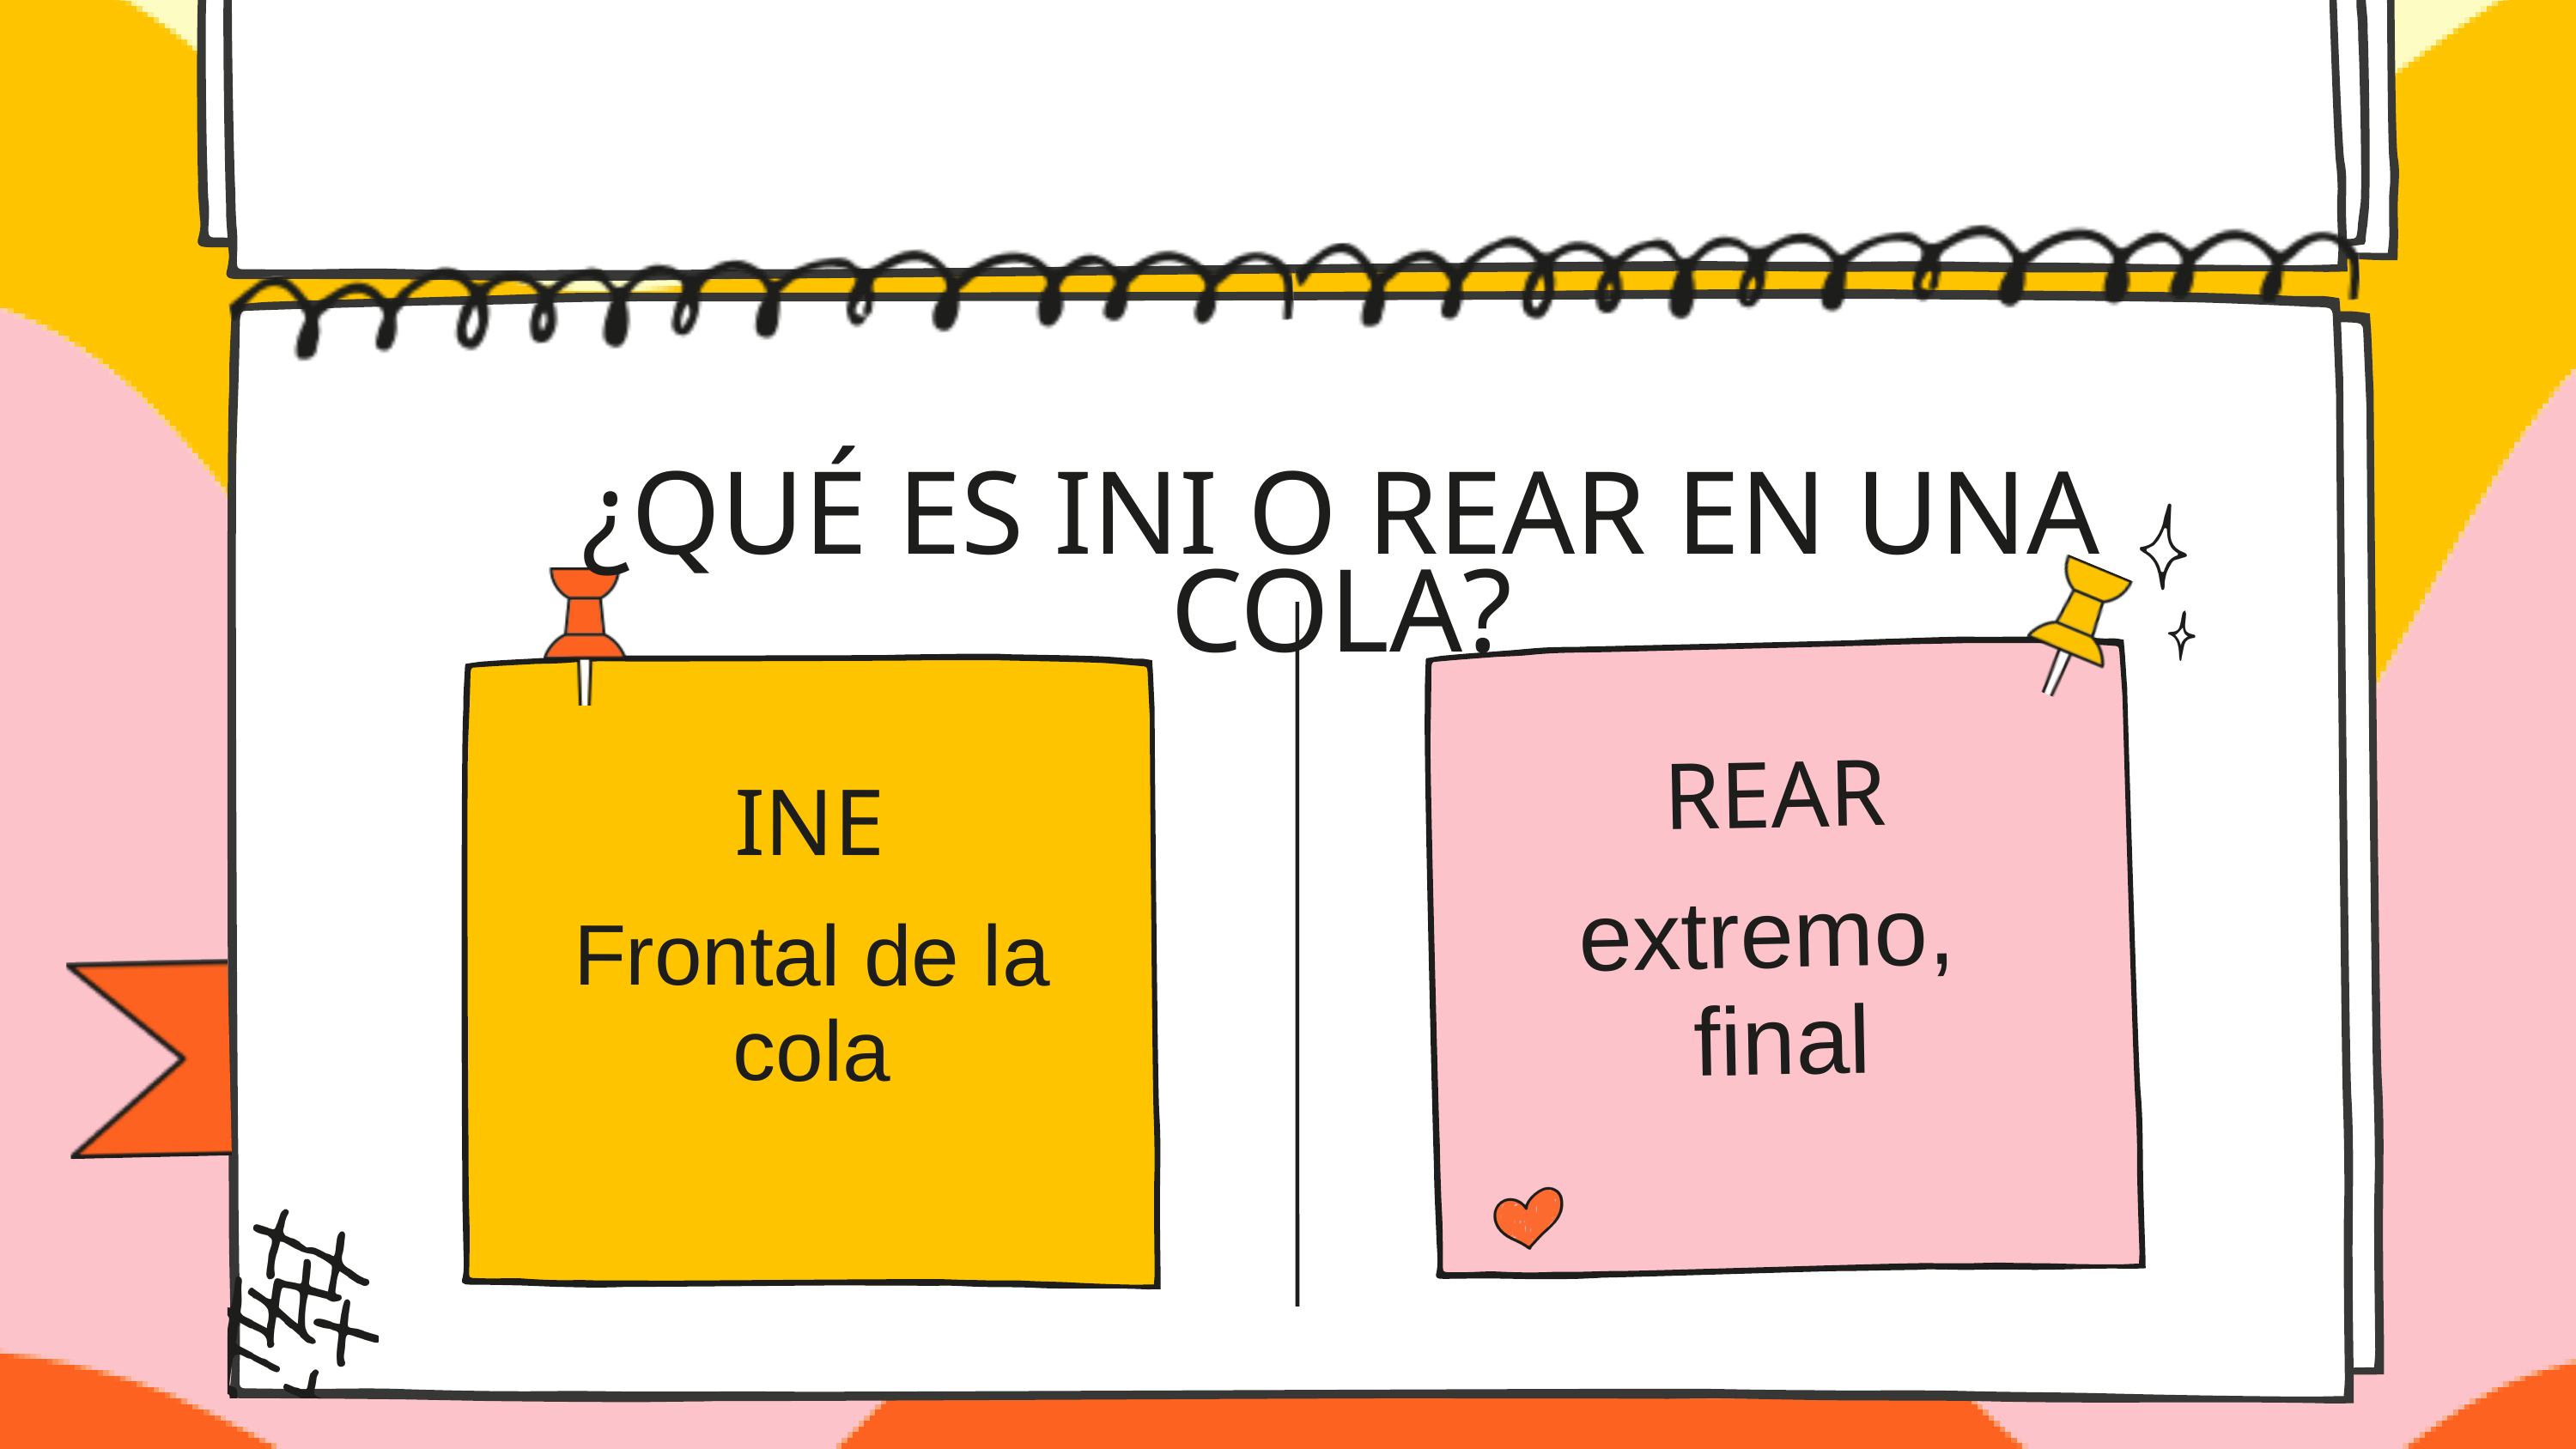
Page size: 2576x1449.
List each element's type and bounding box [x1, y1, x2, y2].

picture [1492, 1186, 1564, 1250]
picture [543, 567, 628, 706]
picture [2138, 502, 2196, 661]
text_box [461, 652, 1162, 1290]
text_box [507, 756, 1116, 1105]
text_box [227, 321, 2384, 1405]
text_box [1428, 640, 2140, 1276]
text_box [227, 195, 2360, 383]
picture [0, 0, 2576, 1449]
text_box [1474, 728, 2084, 1099]
text_box [193, 0, 2402, 312]
picture [2032, 561, 2117, 700]
